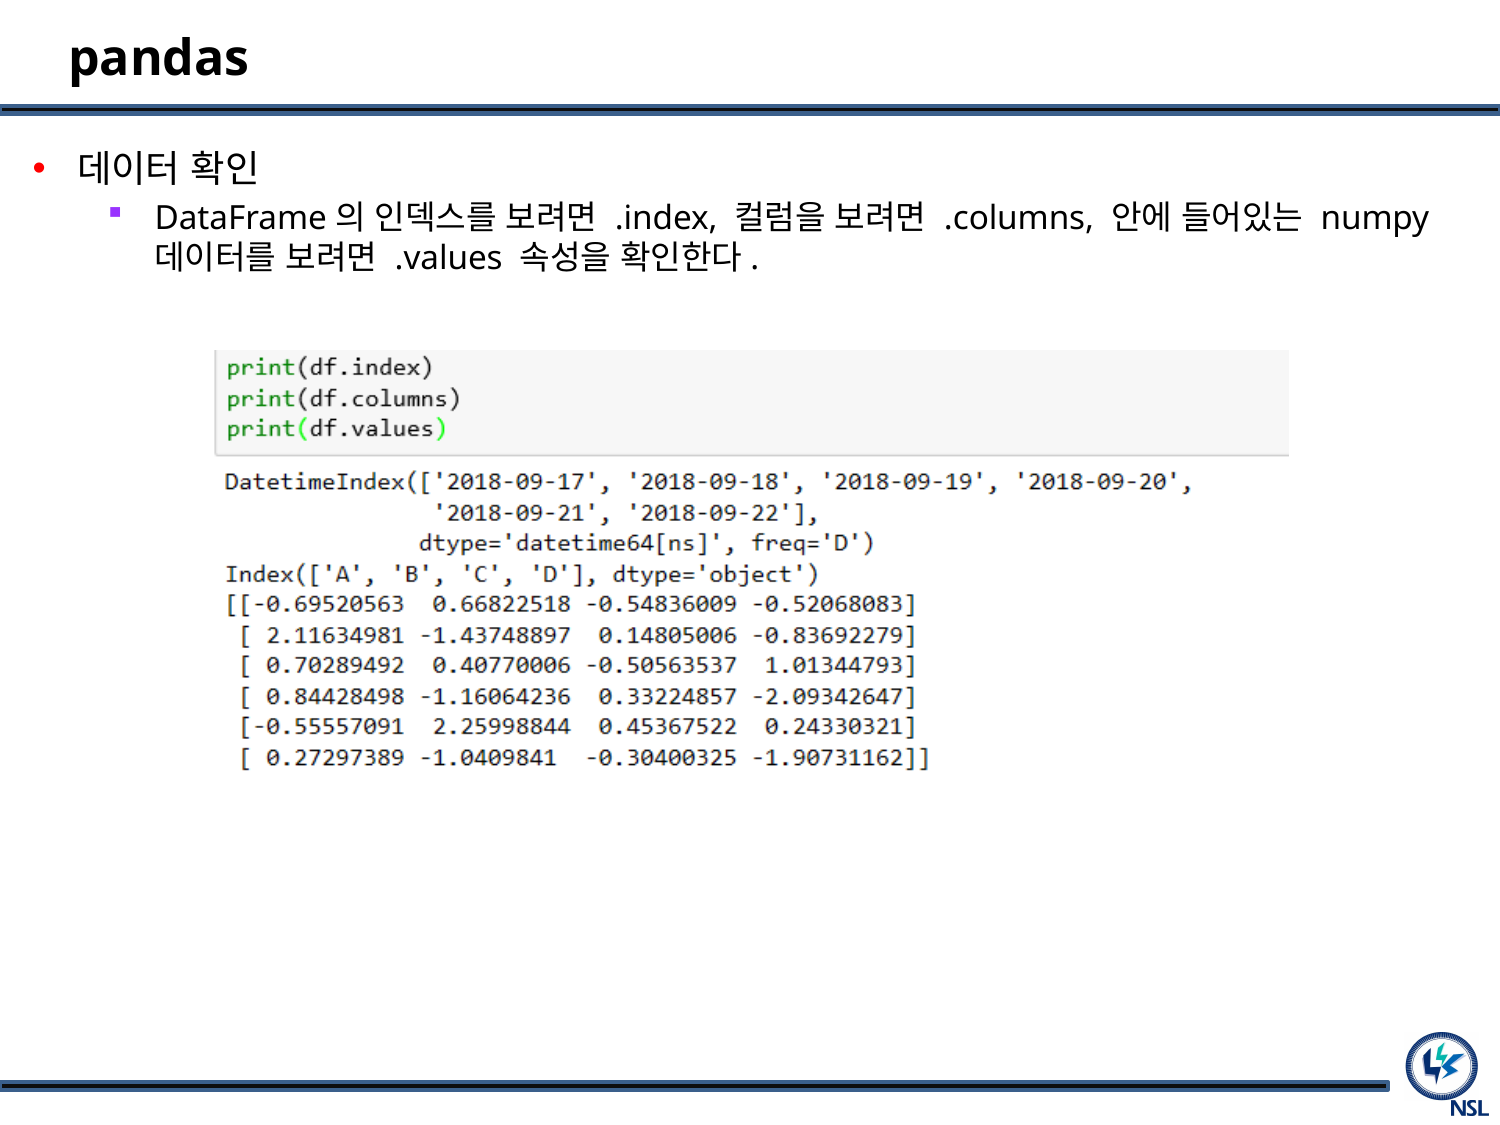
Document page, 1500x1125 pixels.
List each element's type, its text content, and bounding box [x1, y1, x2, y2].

title pandas [53, 7, 1489, 103]
picture [210, 350, 1290, 775]
picture [1404, 1067, 1489, 1116]
list 데이터 확인 DataFrame의 인덱스를 보려면 .index, 컬럼을 보려면 .columns, 안에 들어있는 numpy 데이터를 보려면 .values 속성을 확인한다. [17, 137, 1479, 1067]
